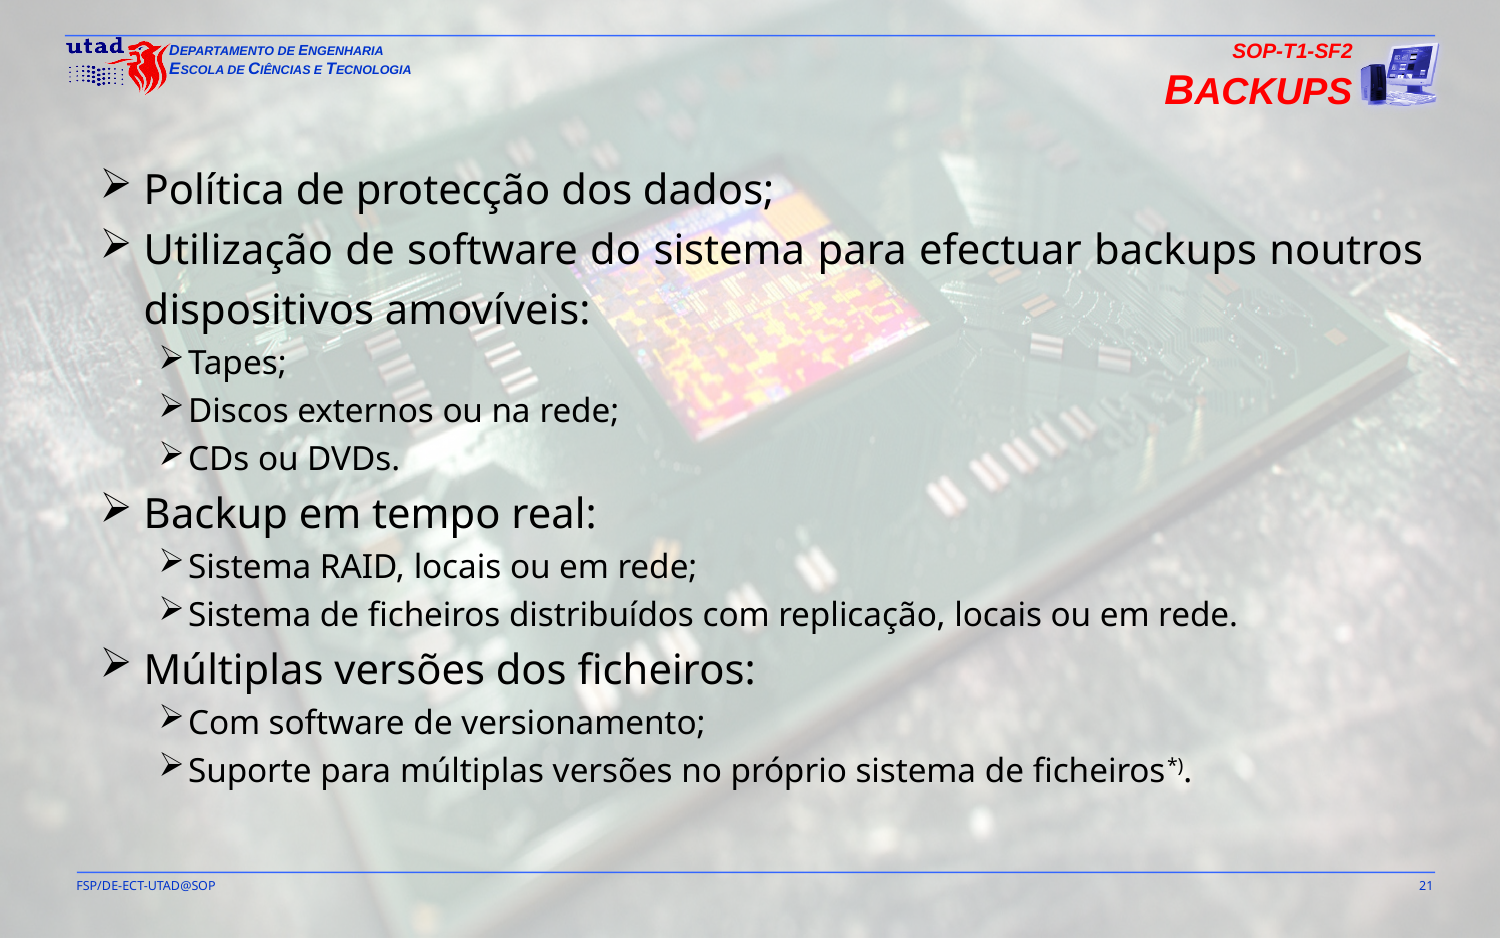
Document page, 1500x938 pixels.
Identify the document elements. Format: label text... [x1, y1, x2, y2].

picture [64, 35, 172, 97]
title SOP-T1-SF2 BACKUPS [493, 31, 1365, 103]
picture [1352, 33, 1447, 115]
text_box Política de protecção dos dados; Utilização de software do sistema para efectuar backups noutros dispositivos amovíveis: Tapes; Discos externos ou na rede; CDs ou DVDs. Backup em tempo real: Sistema RAID, locais ou em rede; Sistema de ficheiros distribuídos com replicação, locais ou em rede. Múltiplas versões dos ficheiros: Com software de versionamento; Suporte para múltiplas versões no próprio sistema de ficheiros*). [88, 147, 1436, 795]
